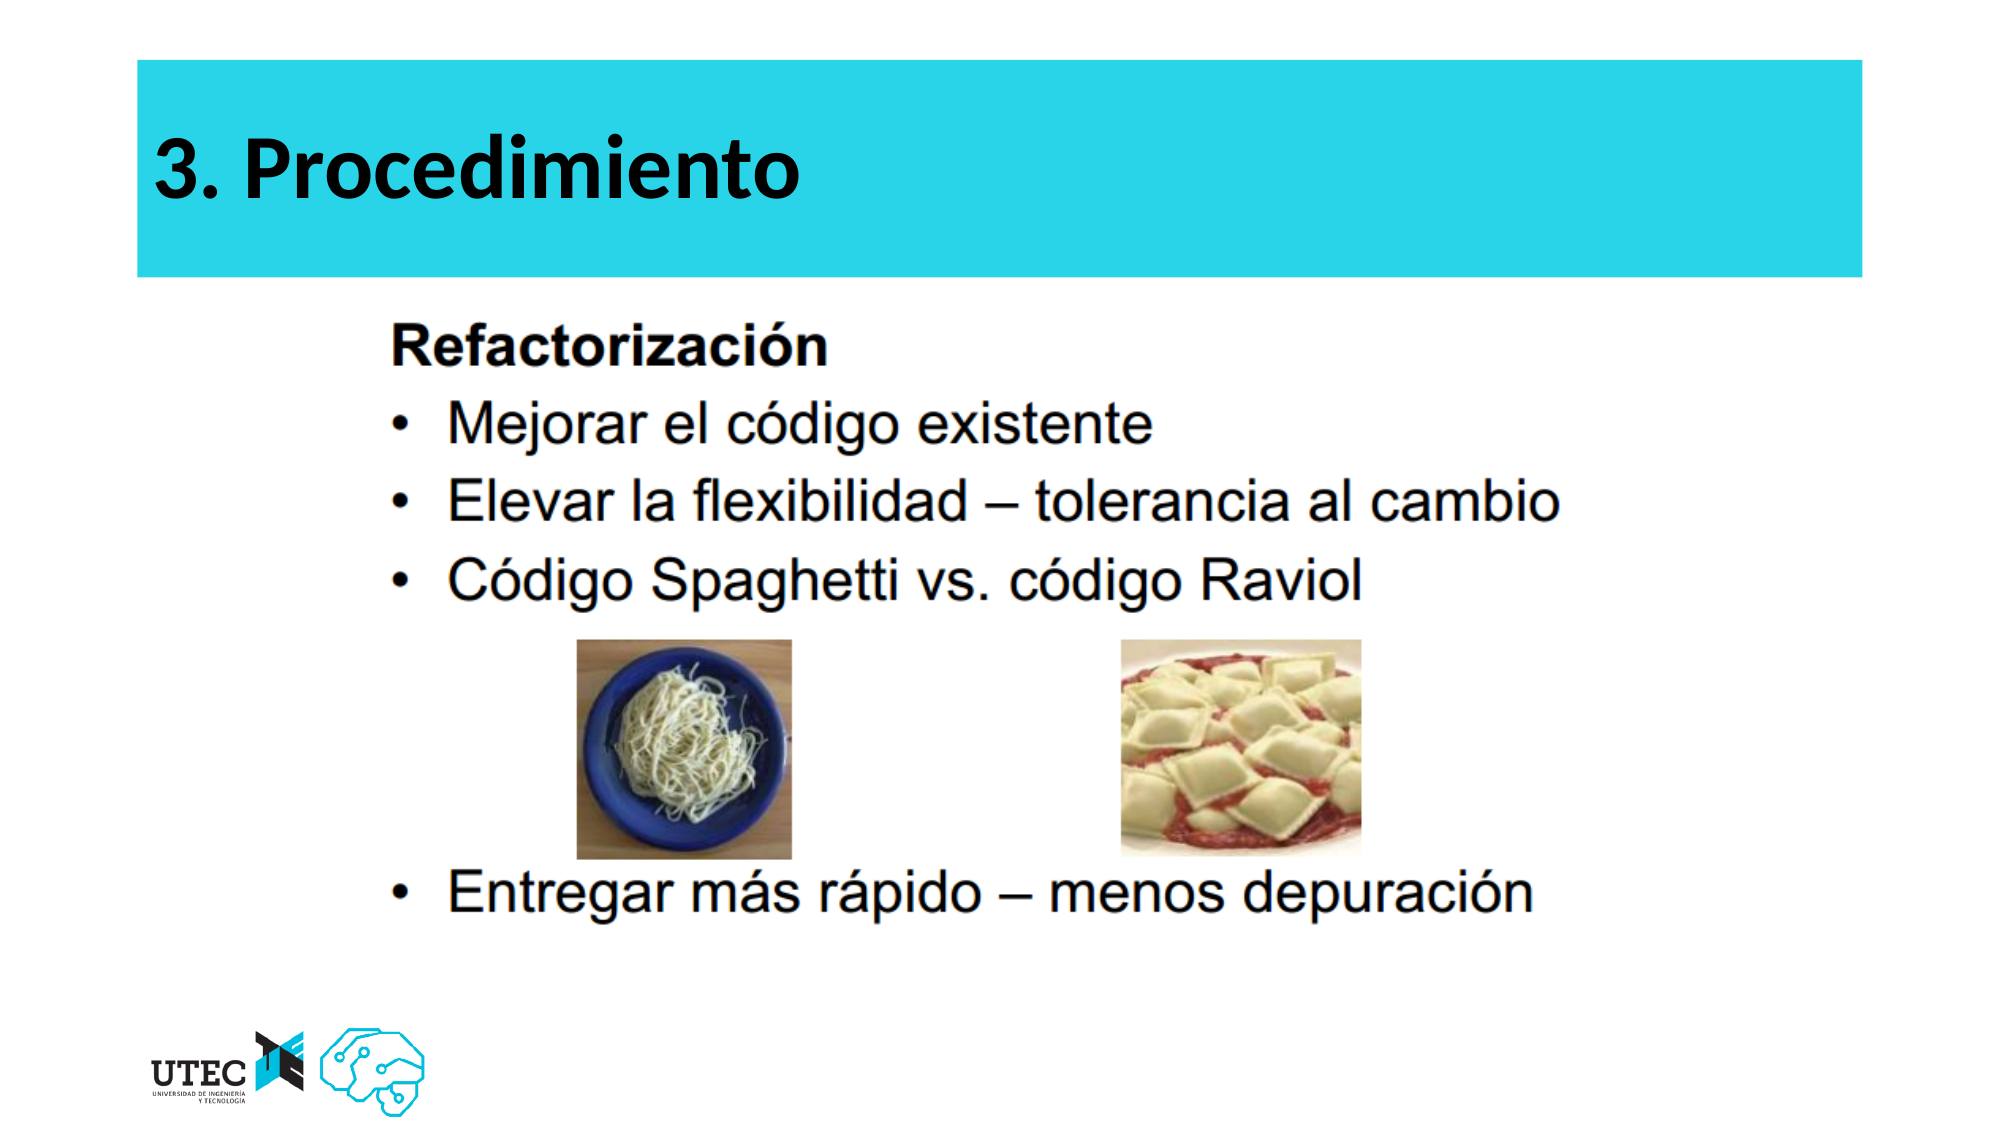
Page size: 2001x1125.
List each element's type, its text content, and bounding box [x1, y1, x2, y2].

picture [137, 1021, 428, 1122]
picture [354, 299, 1646, 951]
title 3. Procedimiento [137, 59, 1863, 278]
